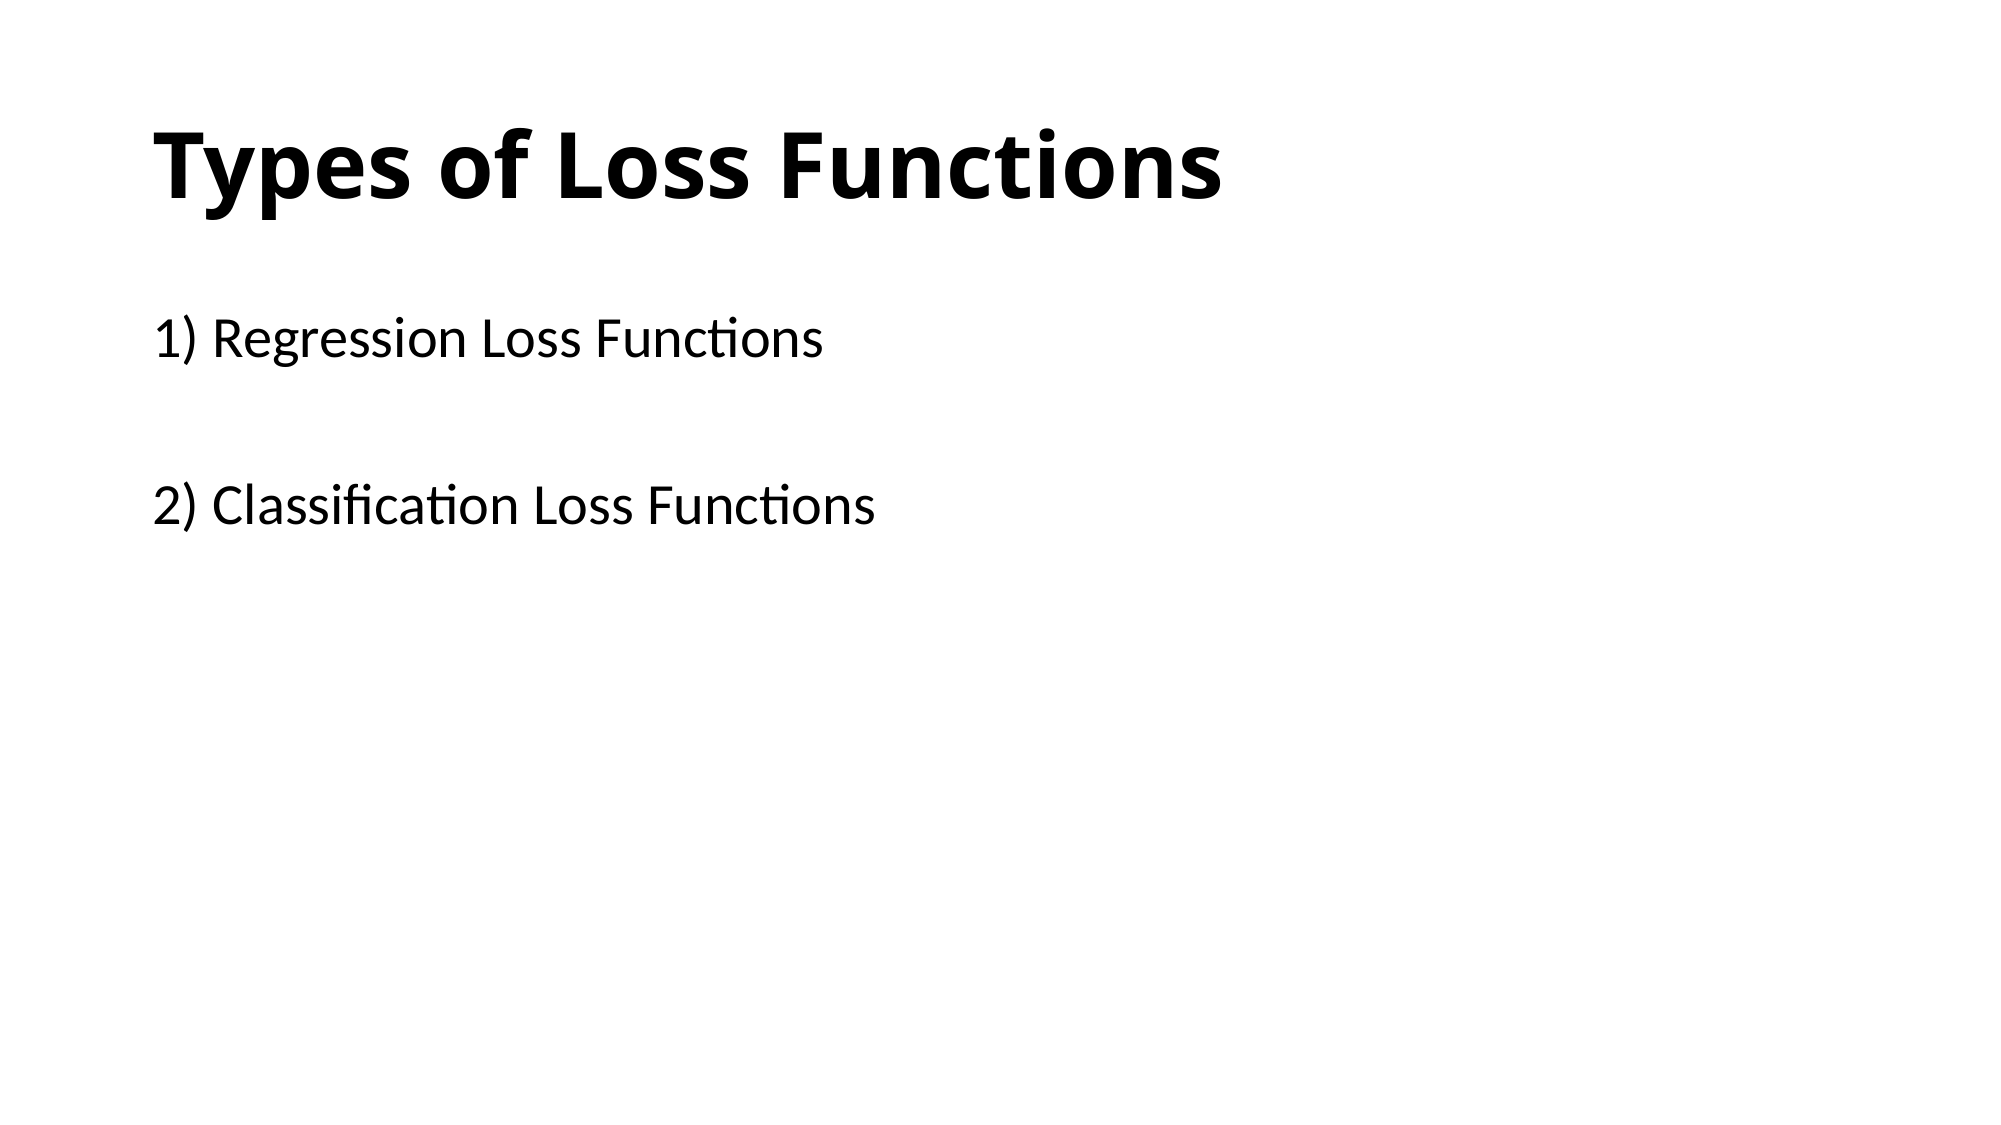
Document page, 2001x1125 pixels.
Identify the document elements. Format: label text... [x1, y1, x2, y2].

list 1) Regression Loss Functions 2) Classification Loss Functions [137, 299, 1863, 1014]
title Types of Loss Functions [137, 59, 1863, 278]
